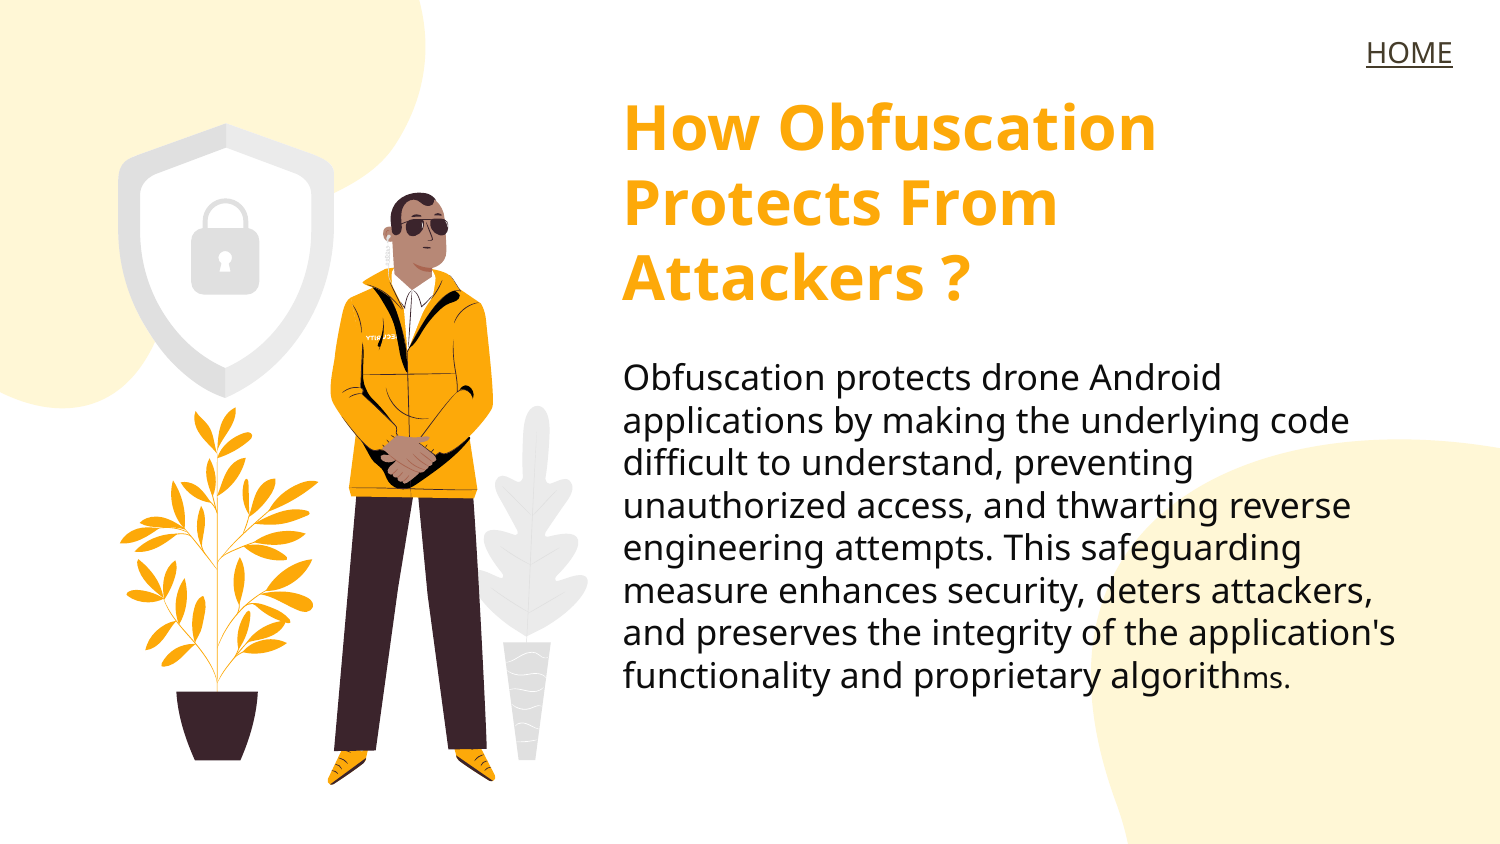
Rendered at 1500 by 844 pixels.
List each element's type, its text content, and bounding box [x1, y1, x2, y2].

text_box How Obfuscation Protects From Attackers ? Obfuscation protects drone Android applications by making the underlying code difficult to understand, preventing unauthorized access, and thwarting reverse engineering attempts. This safeguarding measure enhances security, deters attackers, and preserves the integrity of the application's functionality and proprietary algorithms. [607, 72, 1413, 664]
text_box HOME [1348, 19, 1471, 90]
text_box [117, 123, 590, 785]
